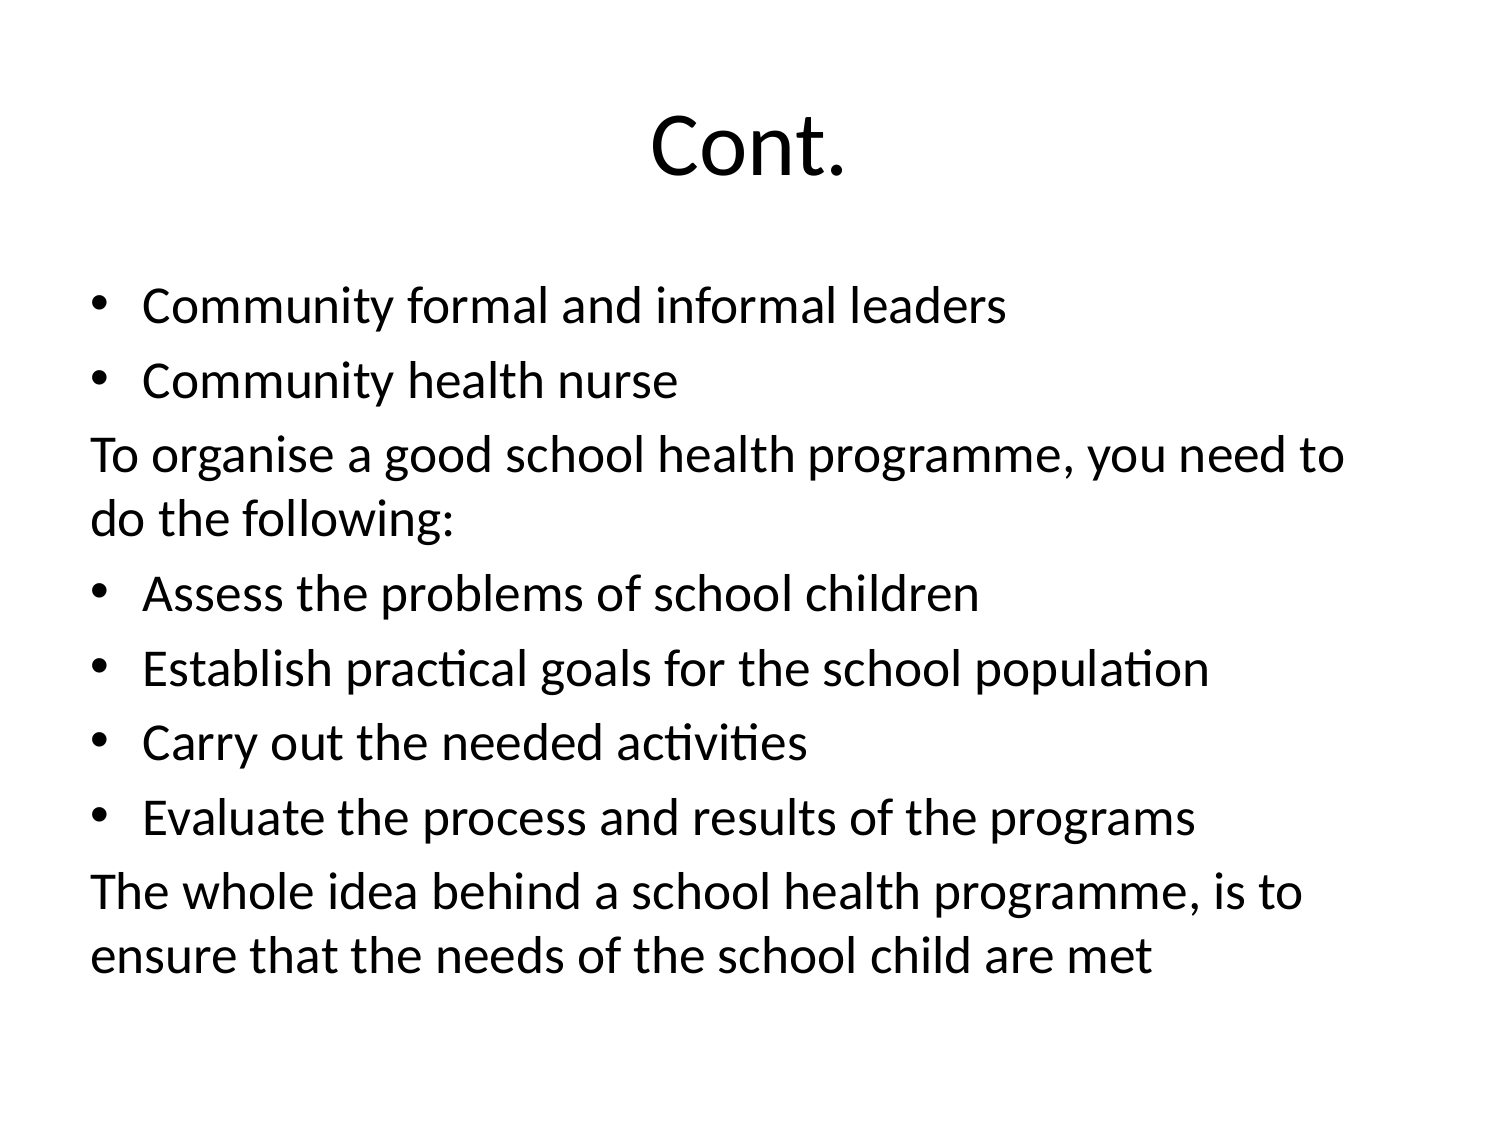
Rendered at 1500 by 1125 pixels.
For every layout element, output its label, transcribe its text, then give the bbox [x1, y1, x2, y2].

list Community formal and informal leaders Community health nurse To organise a good school health programme, you need to do the following: Assess the problems of school children Establish practical goals for the school population Carry out the needed activities Evaluate the process and results of the programs The whole idea behind a school health programme, is to ensure that the needs of the school child are met [75, 262, 1425, 1005]
title Cont. [75, 45, 1425, 233]
